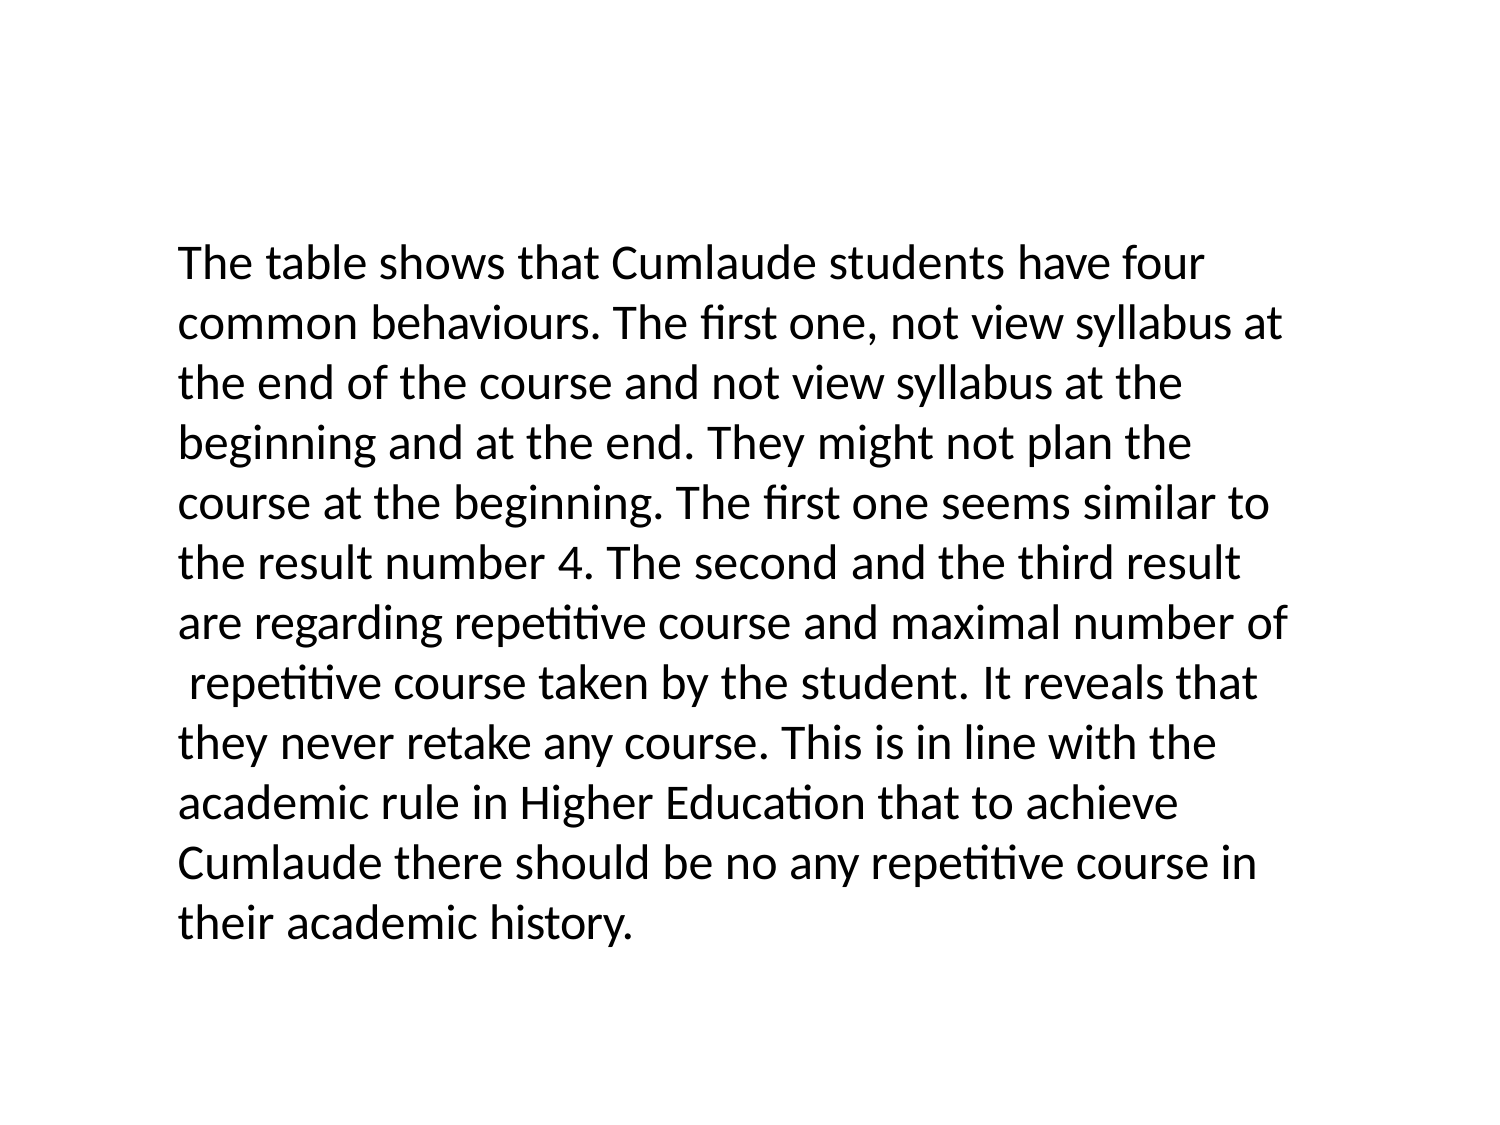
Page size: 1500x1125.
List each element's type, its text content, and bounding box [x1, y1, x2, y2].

text_box The table shows that Cumlaude students have four common behaviours. The first one, not view syllabus at the end of the course and not view syllabus at the beginning and at the end. They might not plan the course at the beginning. The first one seems similar to the result number 4. The second and the third result are regarding repetitive course and maximal number of repetitive course taken by the student. It reveals that they never retake any course. This is in line with the academic rule in Higher Education that to achieve Cumlaude there should be no any repetitive course in their academic history. [175, 227, 1298, 950]
